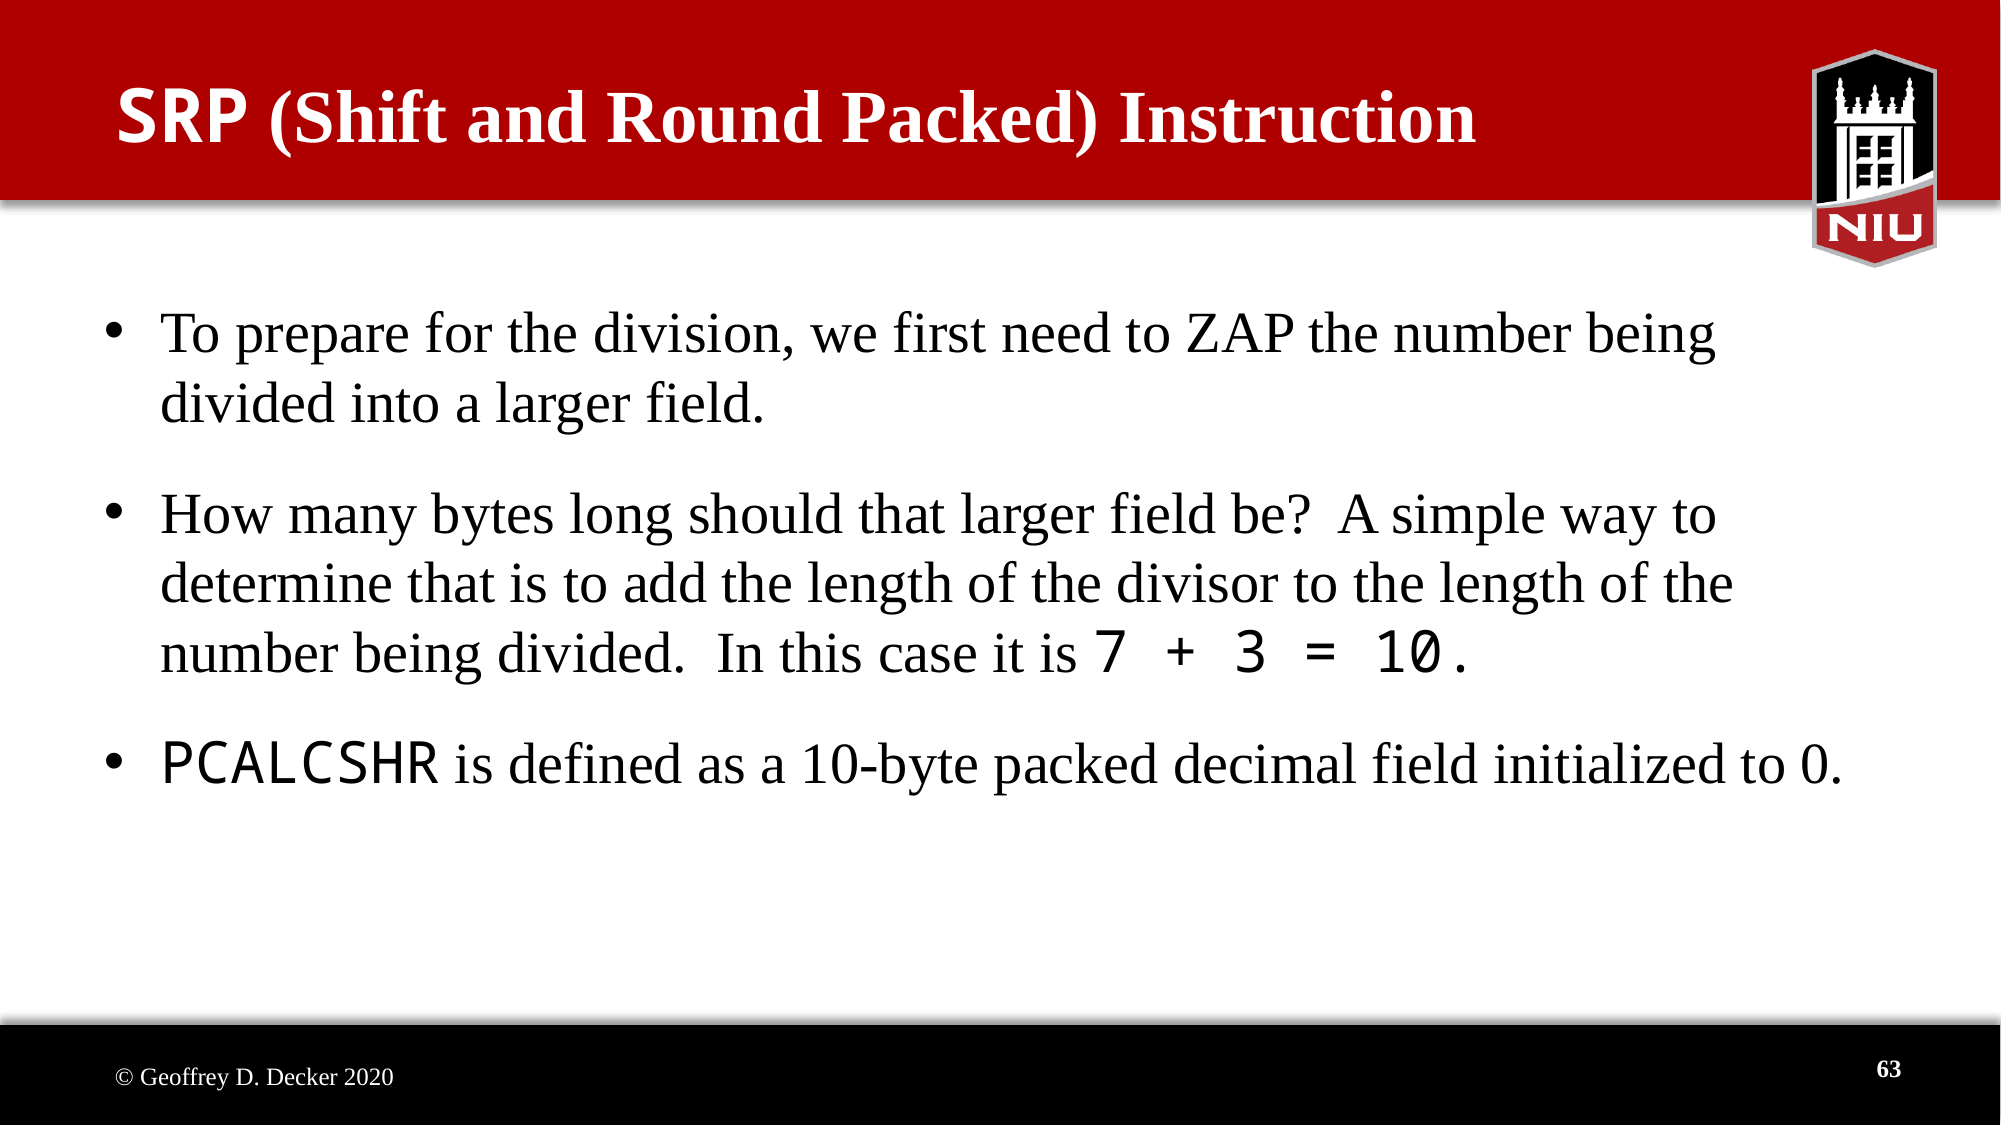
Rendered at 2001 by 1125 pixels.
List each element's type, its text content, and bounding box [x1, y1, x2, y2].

list To prepare for the division, we first need to ZAP the number being divided into a larger field. How many bytes long should that larger field be? A simple way to determine that is to add the length of the divisor to the length of the number being divided. In this case it is 7 + 3 = 10. PCALCSHR is defined as a 10-byte packed decimal field initialized to 0. [89, 286, 1877, 1098]
footer © Geoffrey D. Decker 2020 [99, 1045, 734, 1105]
slide_number 63 [1616, 1037, 1917, 1098]
title SRP (Shift and Round Packed) Instruction [99, 24, 1750, 200]
picture [1812, 49, 1937, 268]
